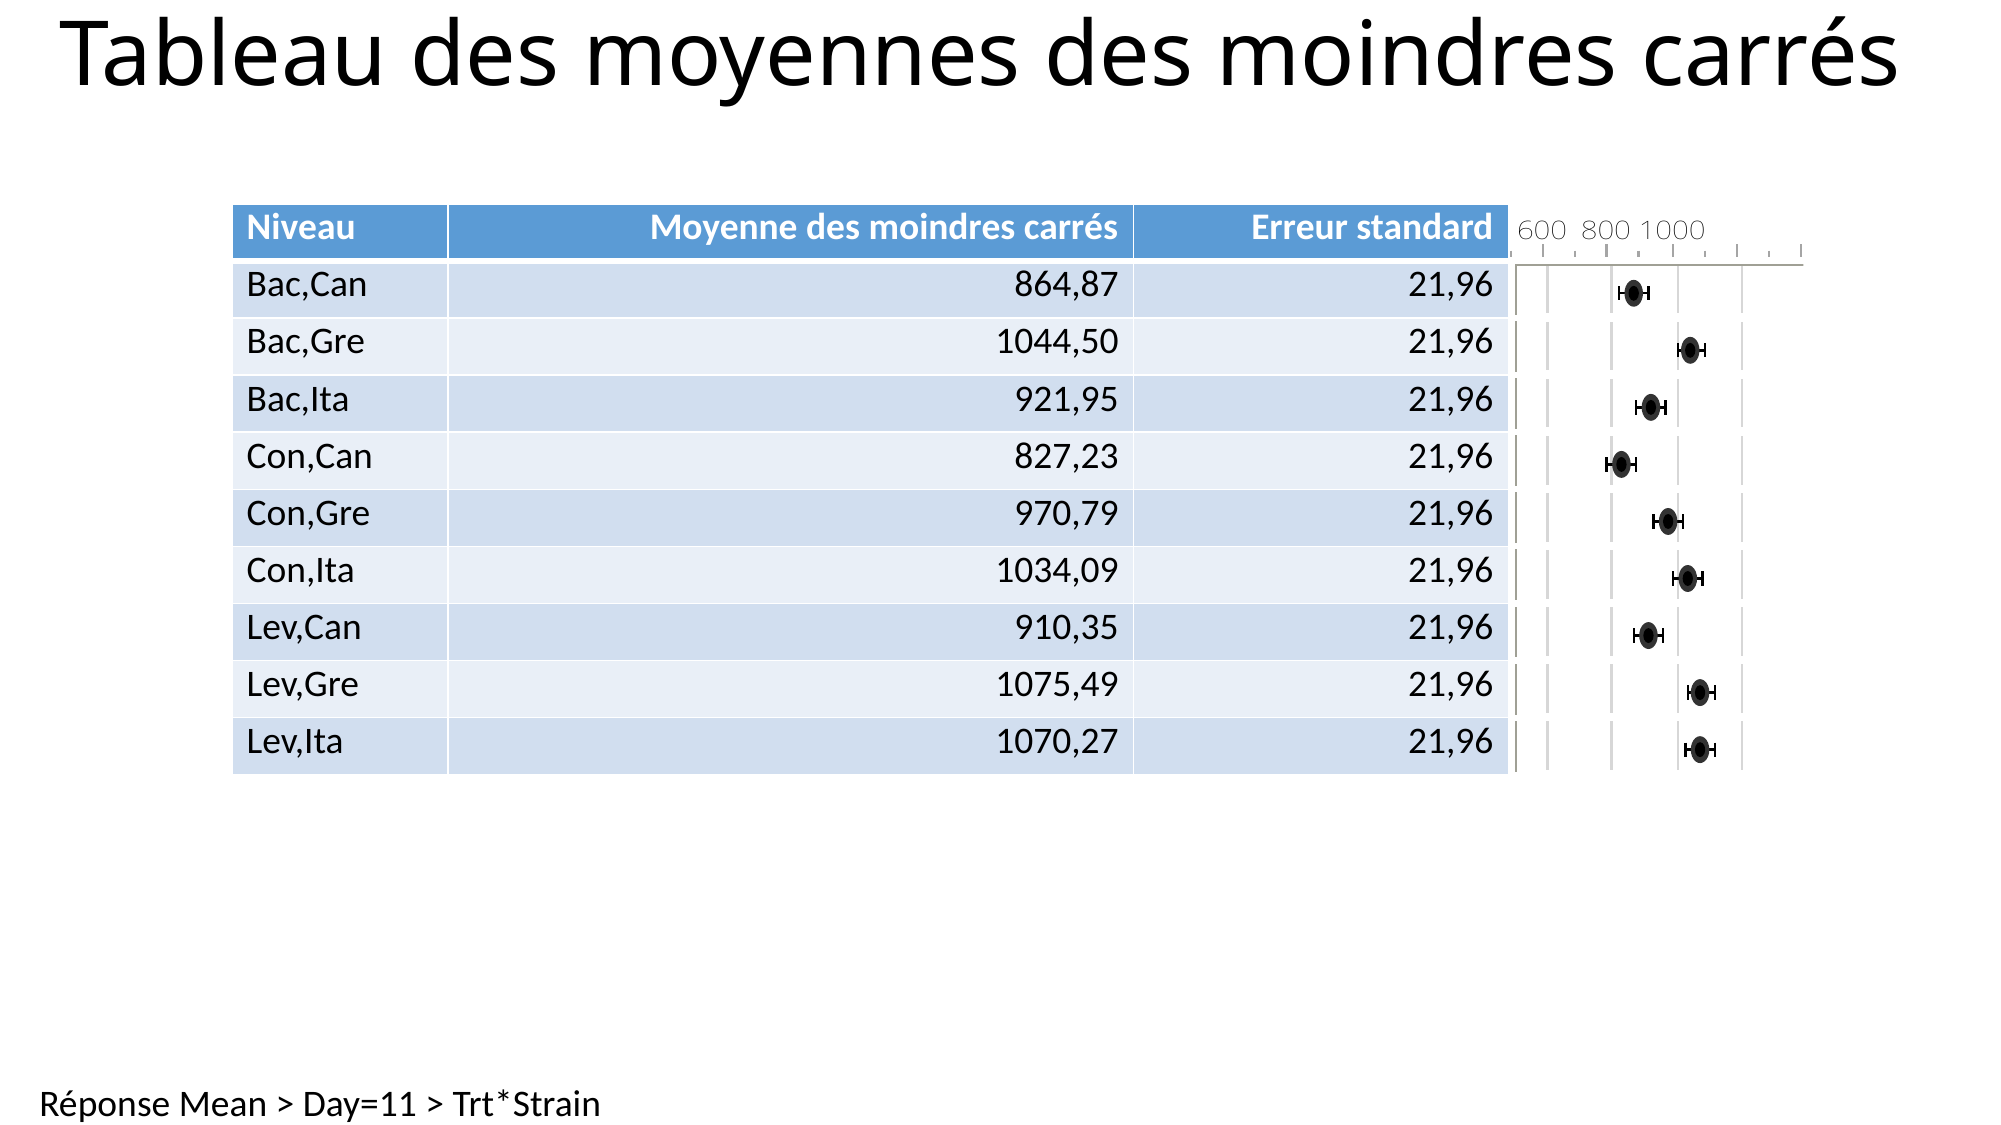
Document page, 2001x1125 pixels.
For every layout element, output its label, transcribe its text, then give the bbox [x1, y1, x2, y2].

table_cell 970,79 [449, 490, 1133, 546]
table_cell Con,Can [233, 433, 447, 489]
table_cell Con,Ita [233, 547, 447, 603]
table_cell 21,96 [1134, 661, 1508, 717]
table_cell Con,Gre [233, 490, 447, 546]
table_cell [1509, 376, 1805, 431]
table_cell 921,95 [449, 376, 1133, 431]
table_header Niveau [233, 205, 447, 258]
table_cell 827,23 [449, 433, 1133, 489]
table_cell [1509, 661, 1805, 717]
text_box Réponse Mean > Day=11 > Trt*Strain [39, 1079, 602, 1125]
table_cell [1509, 718, 1805, 774]
title Tableau des moyennes des moindres carrés [0, 0, 1963, 113]
table_cell [1509, 319, 1805, 374]
table_cell Lev,Gre [233, 661, 447, 717]
table_cell 21,96 [1134, 718, 1508, 774]
table_header [1509, 205, 1805, 258]
table_cell 21,96 [1134, 604, 1508, 660]
table_cell [1509, 547, 1805, 603]
table_cell [1509, 490, 1805, 546]
table_cell Bac,Gre [233, 319, 447, 374]
table_cell 21,96 [1134, 319, 1508, 374]
table_cell 1075,49 [449, 661, 1133, 717]
table_cell 21,96 [1134, 490, 1508, 546]
table_header Erreur standard [1134, 205, 1508, 258]
table_cell 910,35 [449, 604, 1133, 660]
table_cell Lev,Ita [233, 718, 447, 774]
table_cell 1034,09 [449, 547, 1133, 603]
table_cell Lev,Can [233, 604, 447, 660]
table_cell 21,96 [1134, 376, 1508, 431]
table_cell 21,96 [1134, 547, 1508, 603]
table_cell 1070,27 [449, 718, 1133, 774]
table_cell [1509, 604, 1805, 660]
table_cell [1509, 433, 1805, 489]
table_header Moyenne des moindres carrés [449, 205, 1133, 258]
table_cell [1509, 264, 1805, 317]
table_cell 864,87 [449, 264, 1133, 317]
table_cell Bac,Can [233, 264, 447, 317]
table_cell 21,96 [1134, 433, 1508, 489]
table_cell 1044,50 [449, 319, 1133, 374]
table_cell 21,96 [1134, 264, 1508, 317]
table_cell Bac,Ita [233, 376, 447, 431]
